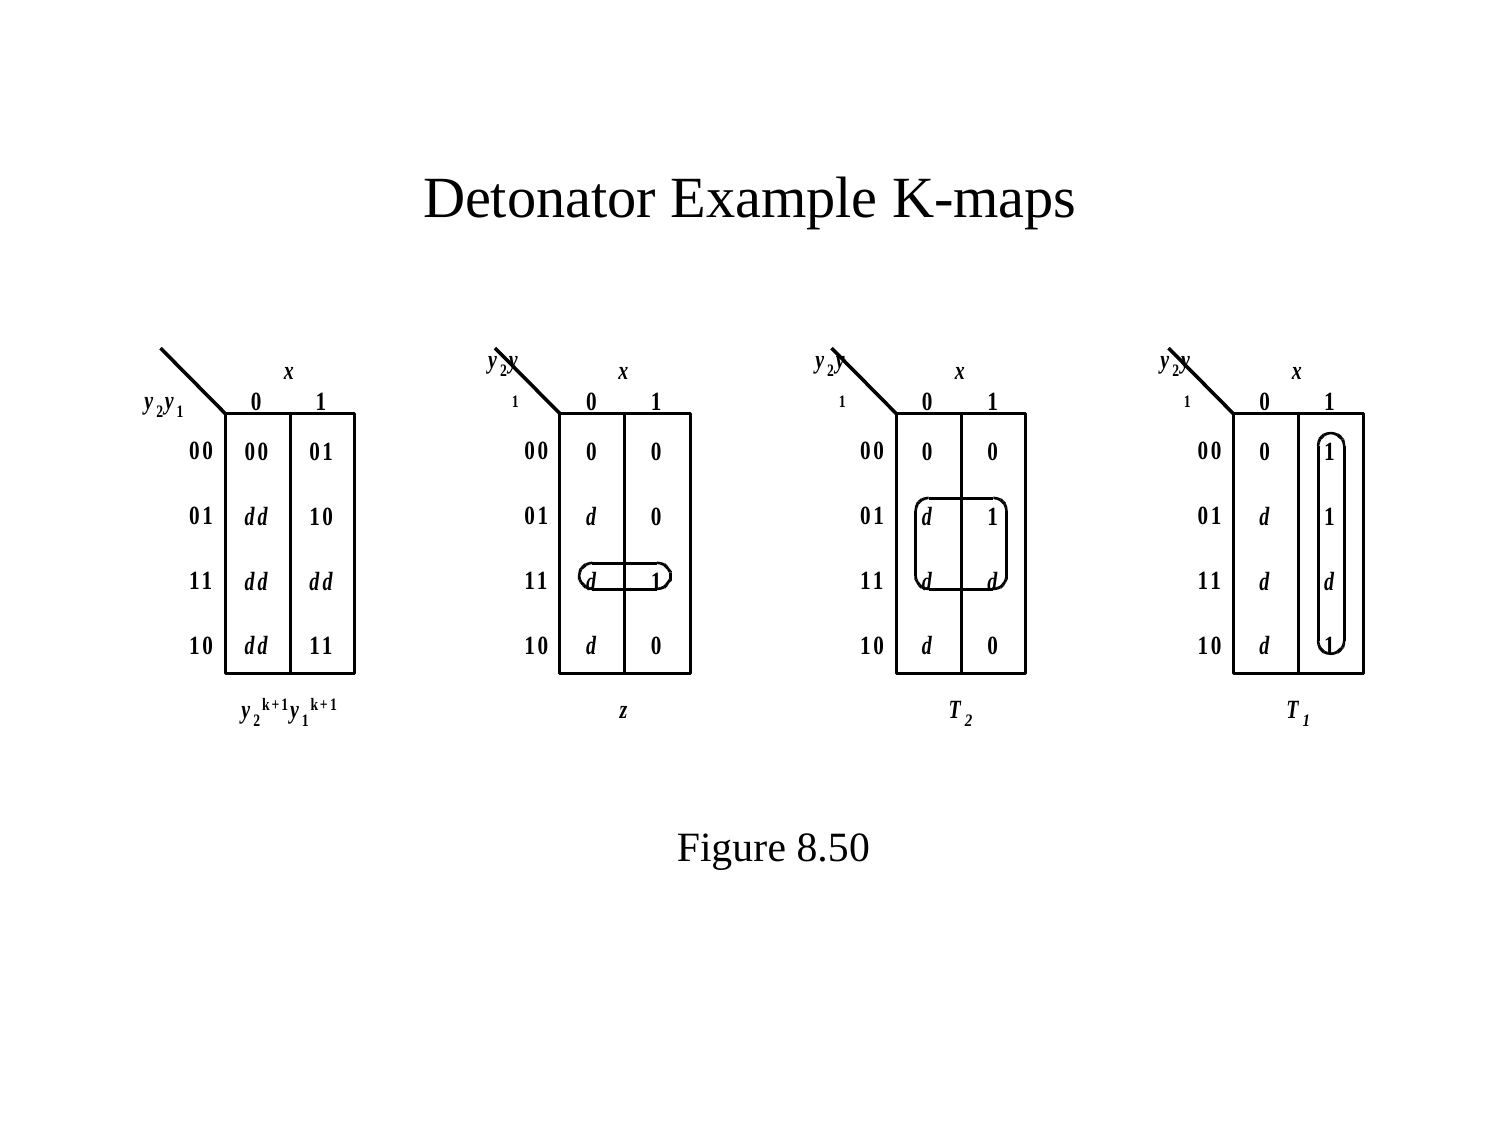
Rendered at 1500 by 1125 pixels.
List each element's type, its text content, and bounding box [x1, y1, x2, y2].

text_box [124, 337, 1378, 733]
title Detonator Example K-maps [112, 99, 1388, 288]
text_box Figure 8.50 [662, 812, 885, 878]
